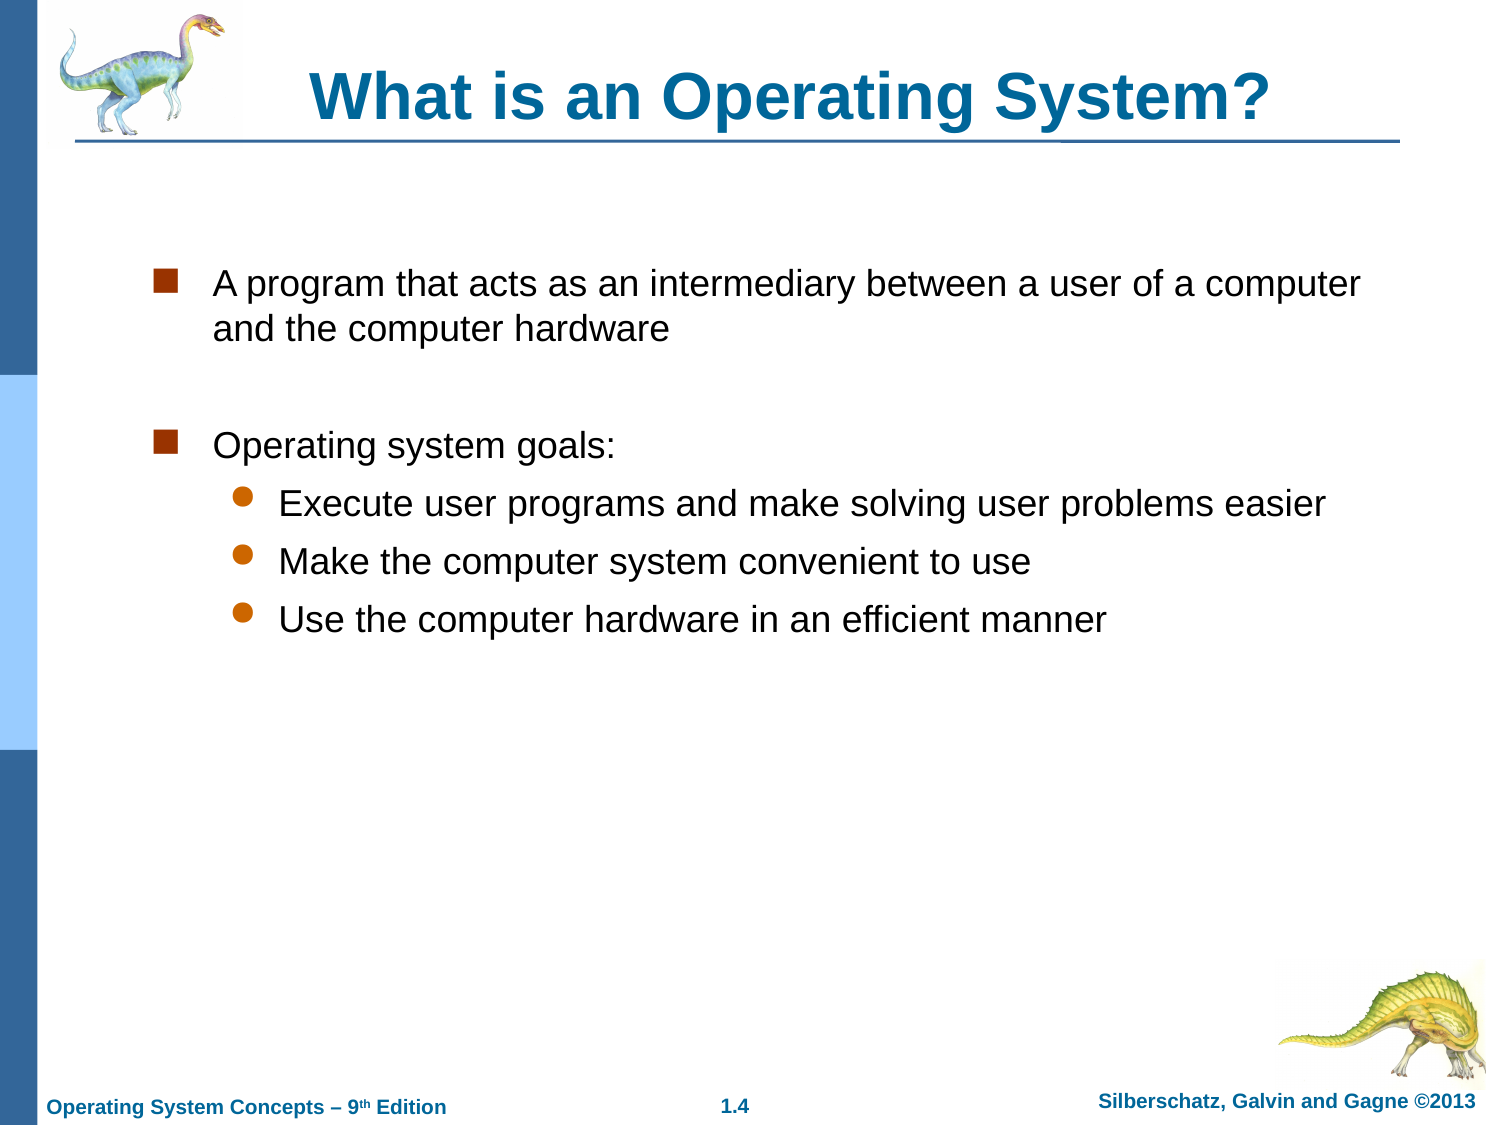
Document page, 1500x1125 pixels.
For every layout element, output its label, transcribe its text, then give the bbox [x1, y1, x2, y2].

picture [1275, 959, 1486, 1090]
list A program that acts as an intermediary between a user of a computer and the computer hardware Operating system goals: Execute user programs and make solving user problems easier Make the computer system convenient to use Use the computer hardware in an efficient manner [141, 251, 1433, 935]
title What is an Operating System? [157, 45, 1426, 141]
picture [46, 0, 243, 149]
